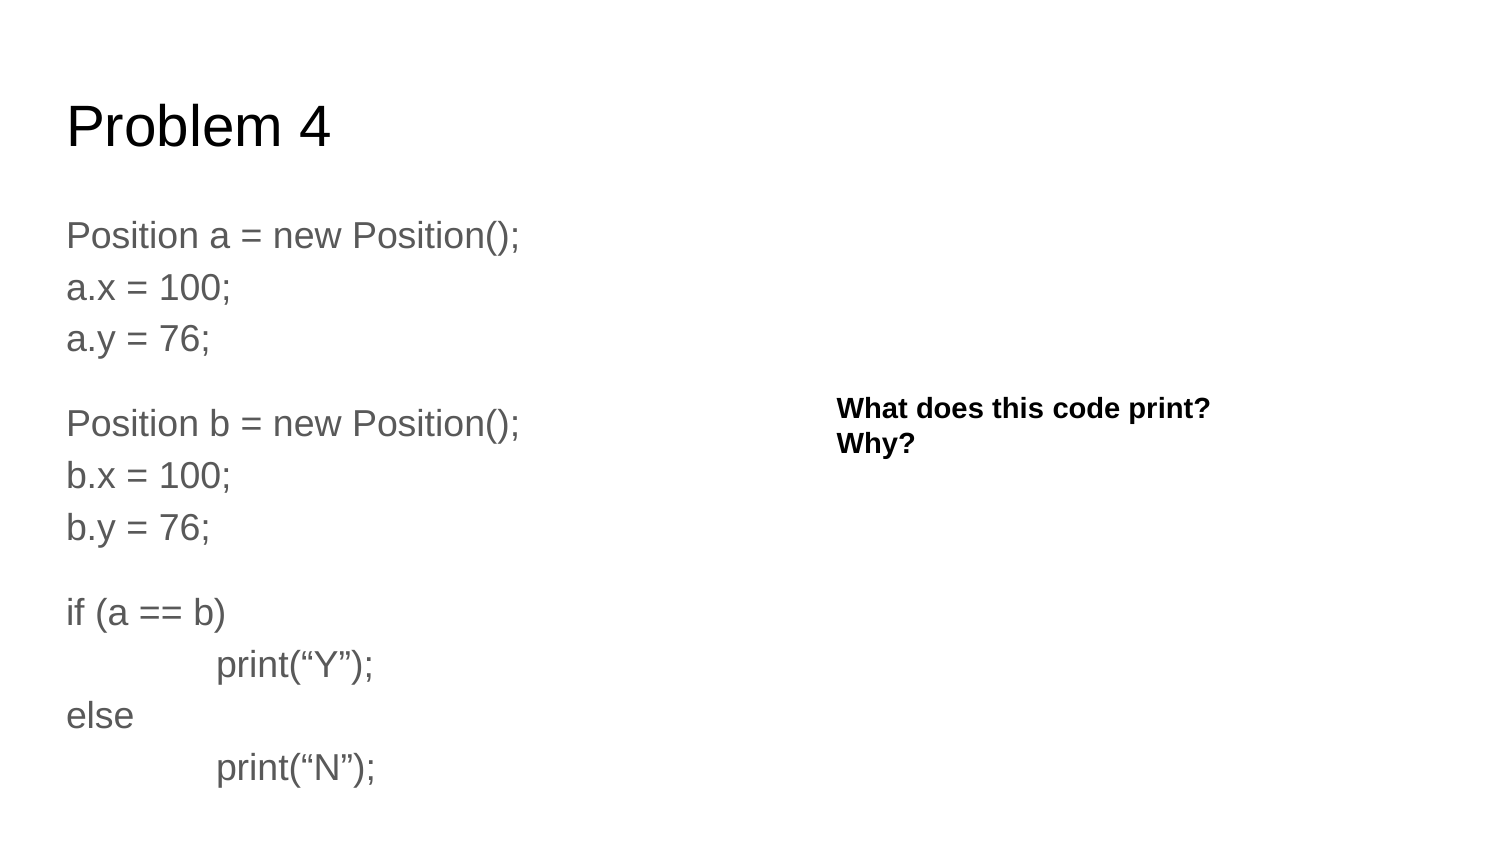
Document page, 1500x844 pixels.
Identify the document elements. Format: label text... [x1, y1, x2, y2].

text_box What does this code print? Why? [821, 374, 1493, 453]
list Position a = new Position(); a.x = 100; a.y = 76; Position b = new Position(); b.x = 100; b.y = 76; if (a == b) print(“Y”); else print(“N”); [51, 189, 1449, 750]
title Problem 4 [51, 72, 1449, 167]
